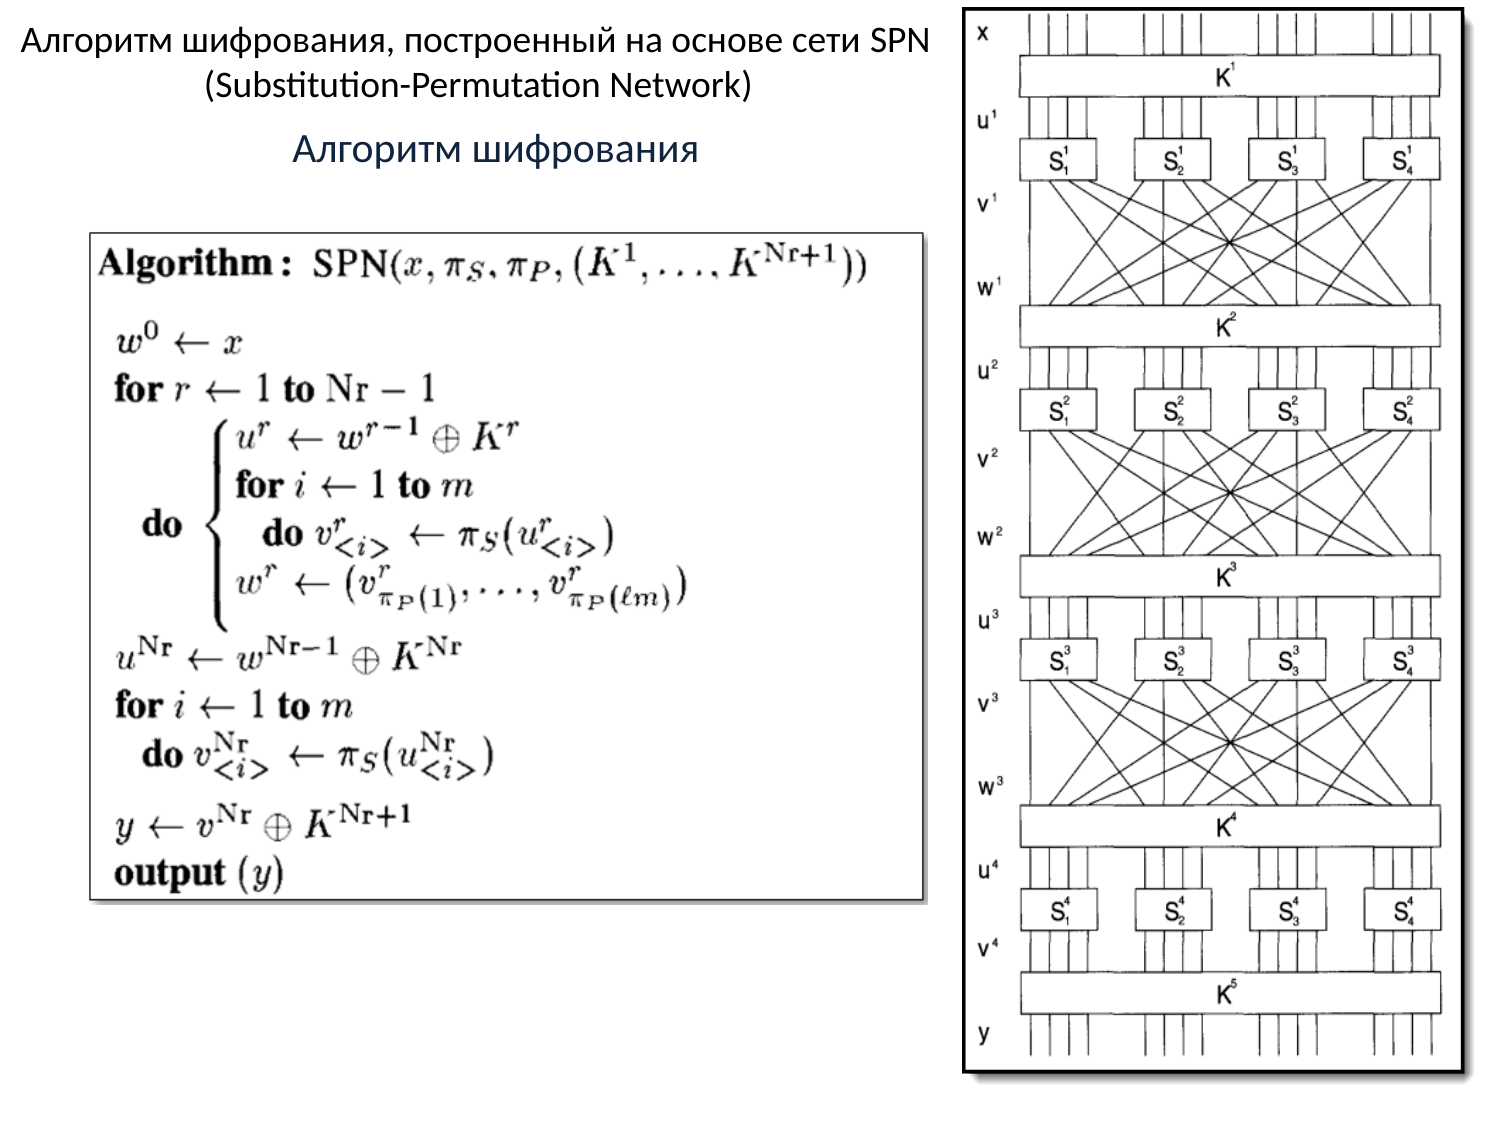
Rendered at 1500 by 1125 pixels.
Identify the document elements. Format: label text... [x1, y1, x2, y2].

text_box Алгоритм шифрования, построенный на основе сети SPN (Substitution-Permutation Network) [5, 7, 951, 113]
text_box Алгоритм шифрования [29, 113, 957, 179]
picture [962, 6, 1483, 1095]
picture [88, 231, 928, 906]
